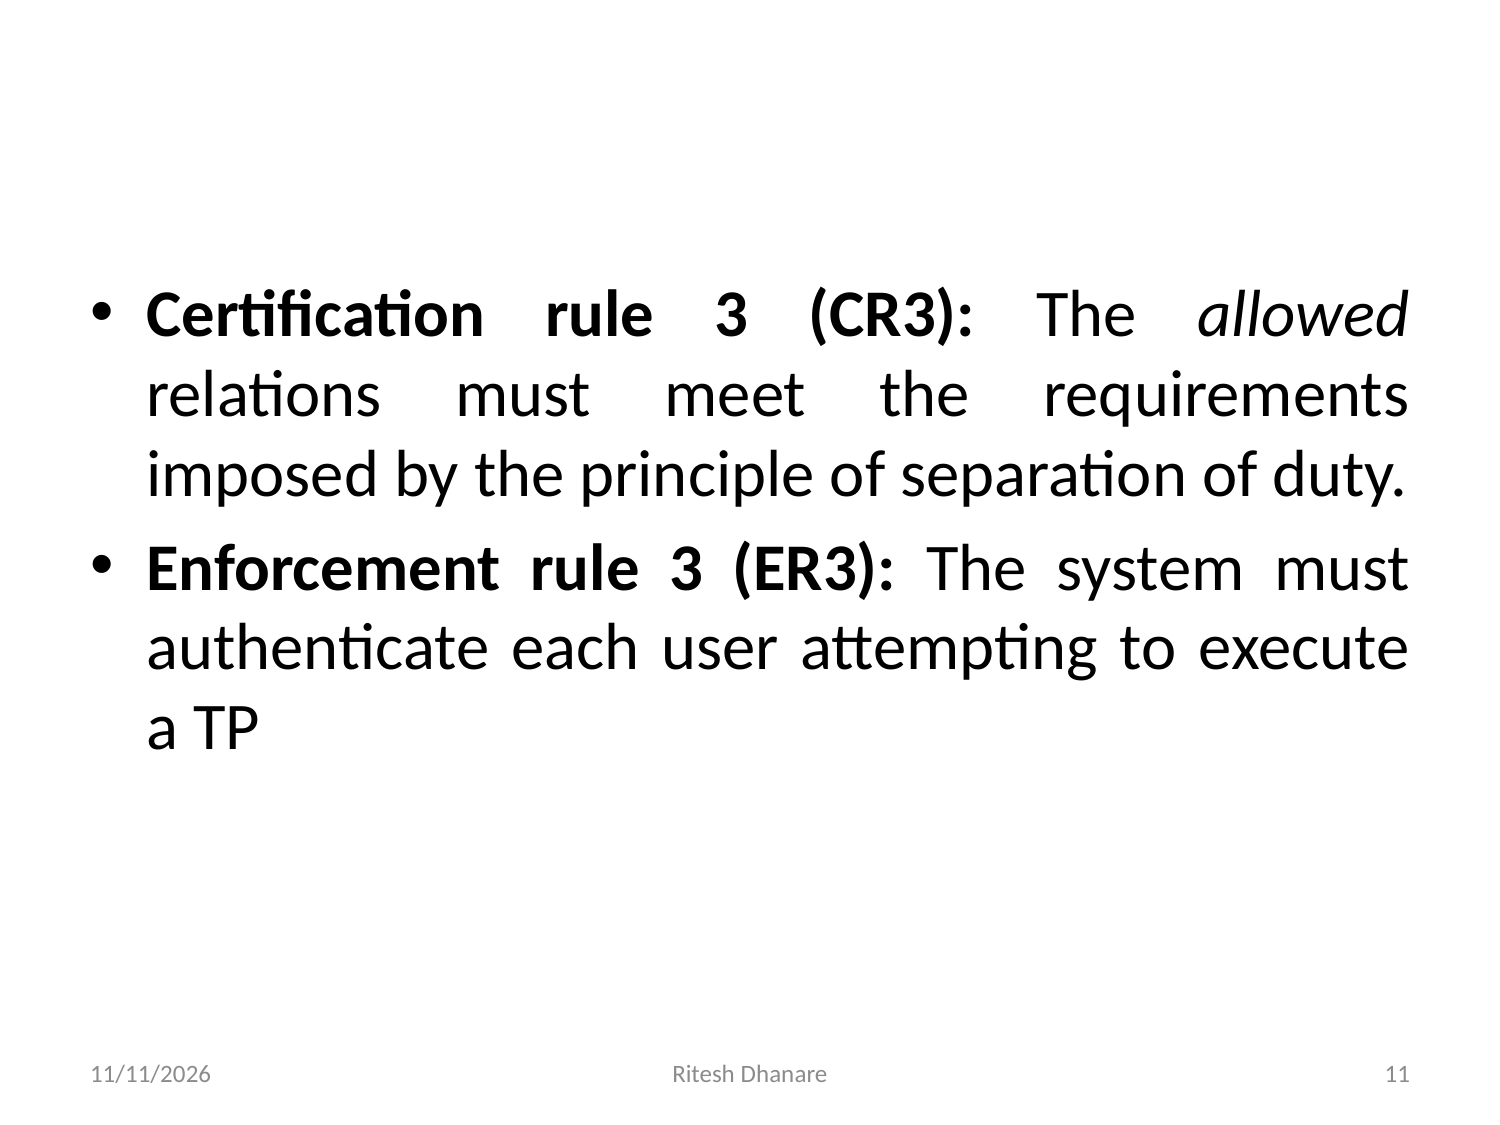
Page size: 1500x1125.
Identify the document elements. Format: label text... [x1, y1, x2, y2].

slide_number 11 [1074, 1042, 1425, 1103]
footer Ritesh Dhanare [512, 1042, 988, 1103]
list Certification rule 3 (CR3): The allowed relations must meet the requirements imposed by the principle of separation of duty. Enforcement rule 3 (ER3): The system must authenticate each user attempting to execute a TP [75, 262, 1425, 1005]
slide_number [75, 1042, 425, 1103]
